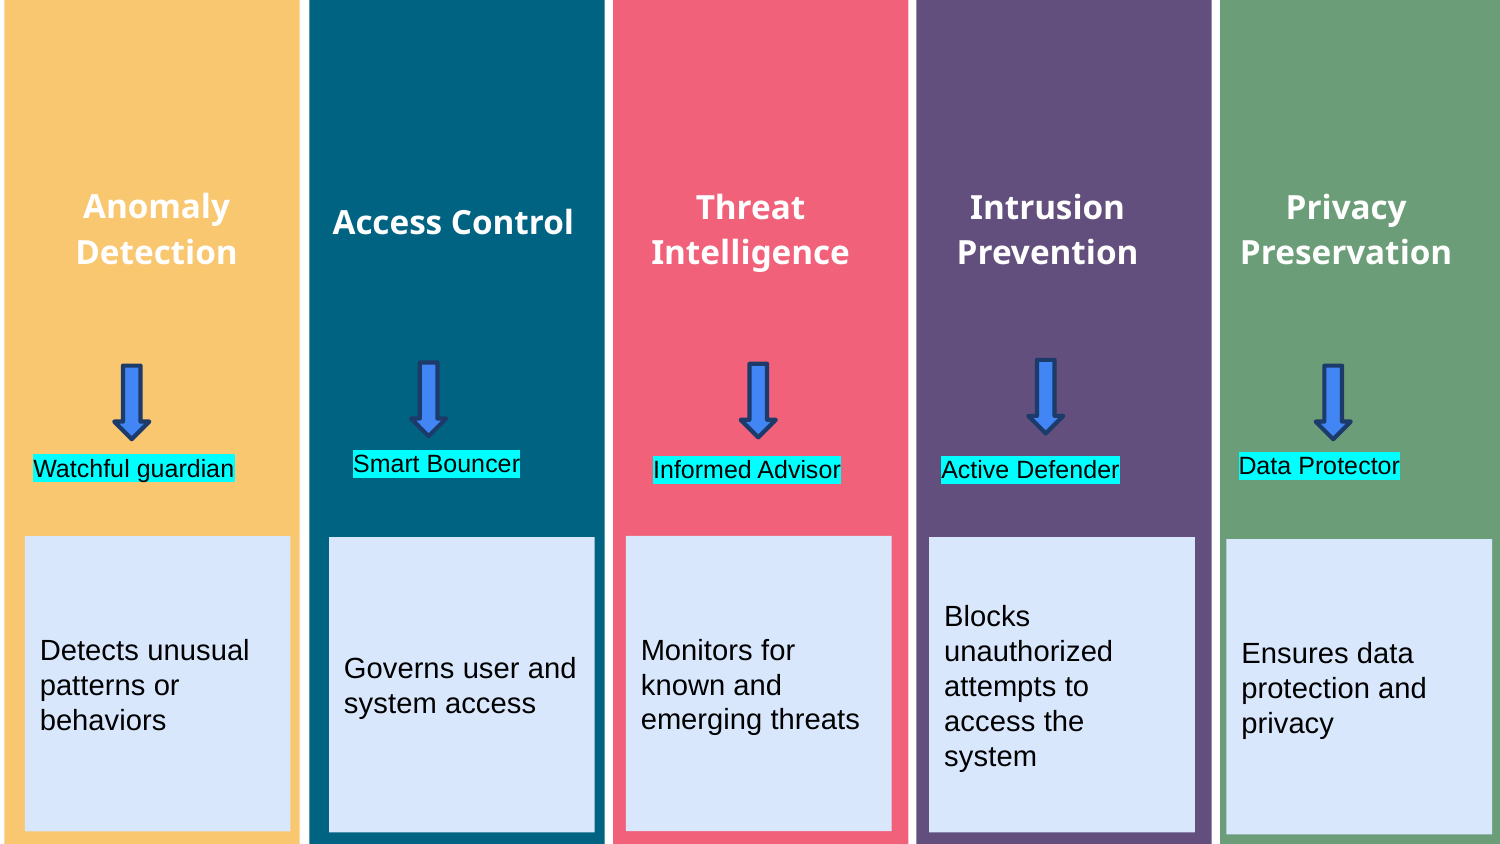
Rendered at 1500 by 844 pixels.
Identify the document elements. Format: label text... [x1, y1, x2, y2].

text_box [1026, 357, 1066, 436]
text_box Governs user and system access [329, 537, 595, 833]
text_box [738, 361, 778, 440]
text_box Intrusion Prevention [923, 98, 1172, 353]
text_box [309, 0, 605, 844]
text_box Detects unusual patterns or behaviors [24, 536, 291, 832]
text_box Privacy Preservation [1222, 98, 1470, 353]
text_box [916, 0, 1212, 844]
text_box [112, 363, 152, 442]
text_box Threat Intelligence [626, 98, 875, 353]
text_box Blocks unauthorized attempts to access the system [929, 537, 1195, 833]
text_box Informed Advisor [638, 446, 901, 522]
text_box Watchful guardian [18, 444, 281, 520]
text_box [1313, 363, 1353, 442]
text_box Monitors for known and emerging threats [625, 535, 892, 832]
text_box [613, 0, 909, 844]
text_box [409, 360, 449, 439]
text_box [4, 0, 300, 844]
text_box Active Defender [926, 446, 1189, 522]
text_box Smart Bouncer [338, 440, 600, 515]
text_box Data Protector [1223, 442, 1486, 518]
text_box Access Control [329, 91, 578, 346]
text_box Ensures data protection and privacy [1226, 539, 1493, 835]
text_box [1220, 0, 1500, 844]
text_box Anomaly Detection [32, 132, 281, 388]
